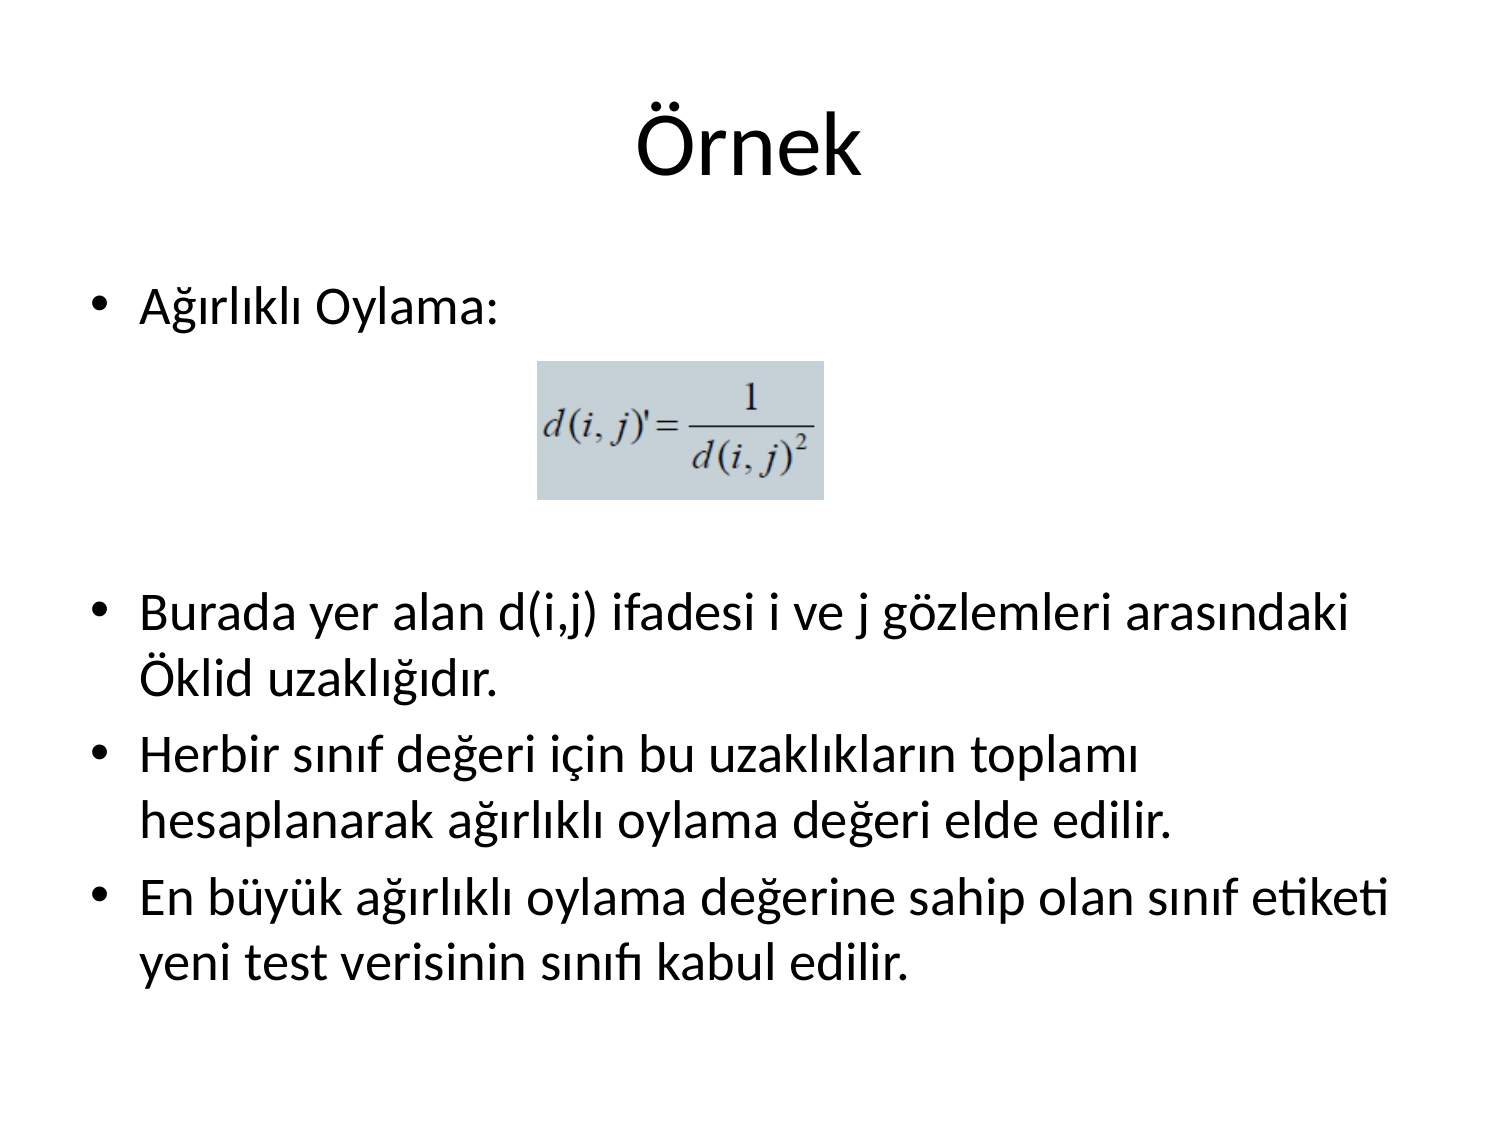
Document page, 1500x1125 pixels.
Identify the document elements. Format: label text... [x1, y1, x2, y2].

list Ağırlıklı Oylama: Burada yer alan d(i,j) ifadesi i ve j gözlemleri arasındaki Öklid uzaklığıdır. Herbir sınıf değeri için bu uzaklıkların toplamı hesaplanarak ağırlıklı oylama değeri elde edilir. En büyük ağırlıklı oylama değerine sahip olan sınıf etiketi yeni test verisinin sınıfı kabul edilir. [75, 262, 1425, 1005]
title Örnek [75, 45, 1425, 233]
picture [537, 361, 824, 500]
